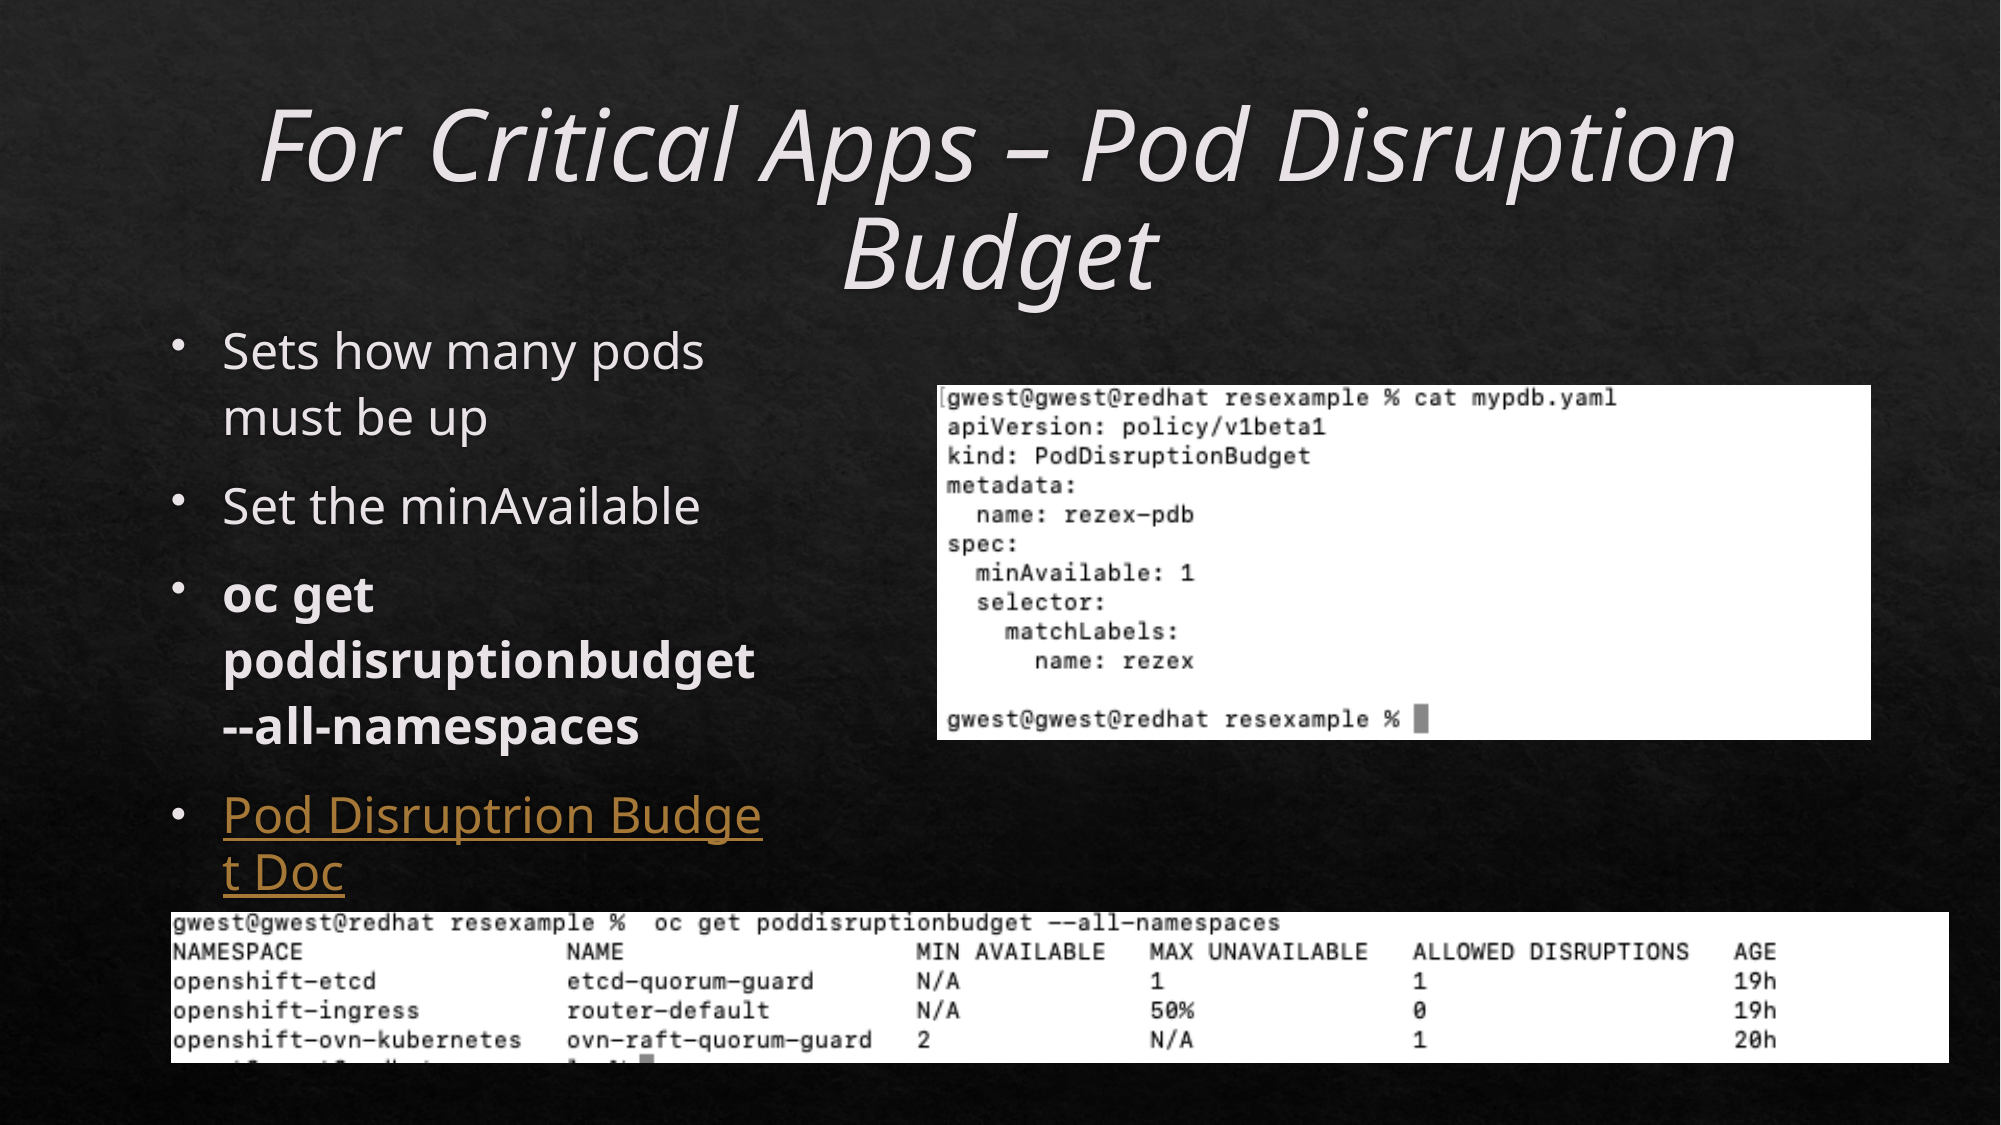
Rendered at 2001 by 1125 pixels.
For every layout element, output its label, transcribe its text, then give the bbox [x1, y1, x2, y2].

list Sets how many pods must be up Set the minAvailable oc get poddisruptionbudget --all-namespaces Pod Disruptrion Budget Doc [151, 306, 785, 900]
picture [171, 912, 1950, 1064]
title For Critical Apps – Pod Disruption Budget [149, 99, 1849, 307]
picture [937, 385, 1872, 740]
